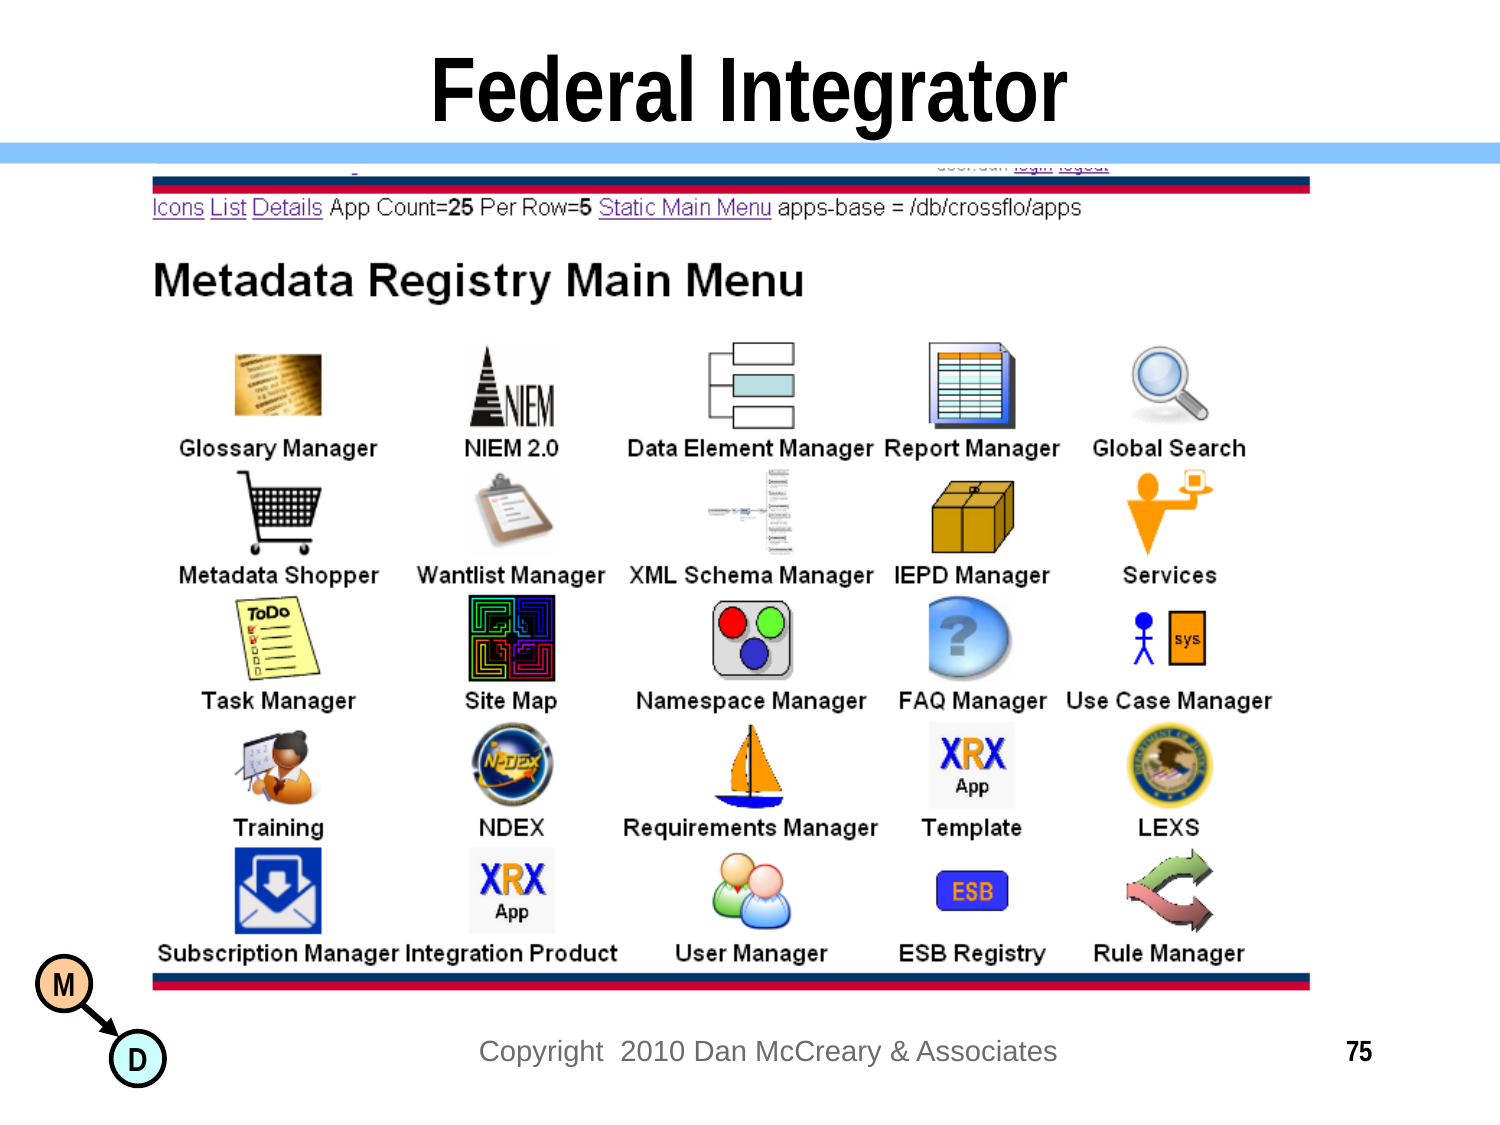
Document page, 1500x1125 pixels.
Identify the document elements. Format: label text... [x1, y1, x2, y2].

title Federal Integrator [112, 18, 1388, 151]
footer Copyright 2010 Dan McCreary & Associates [424, 1024, 1113, 1101]
slide_number 75 [1299, 1024, 1388, 1101]
picture [149, 168, 1313, 993]
